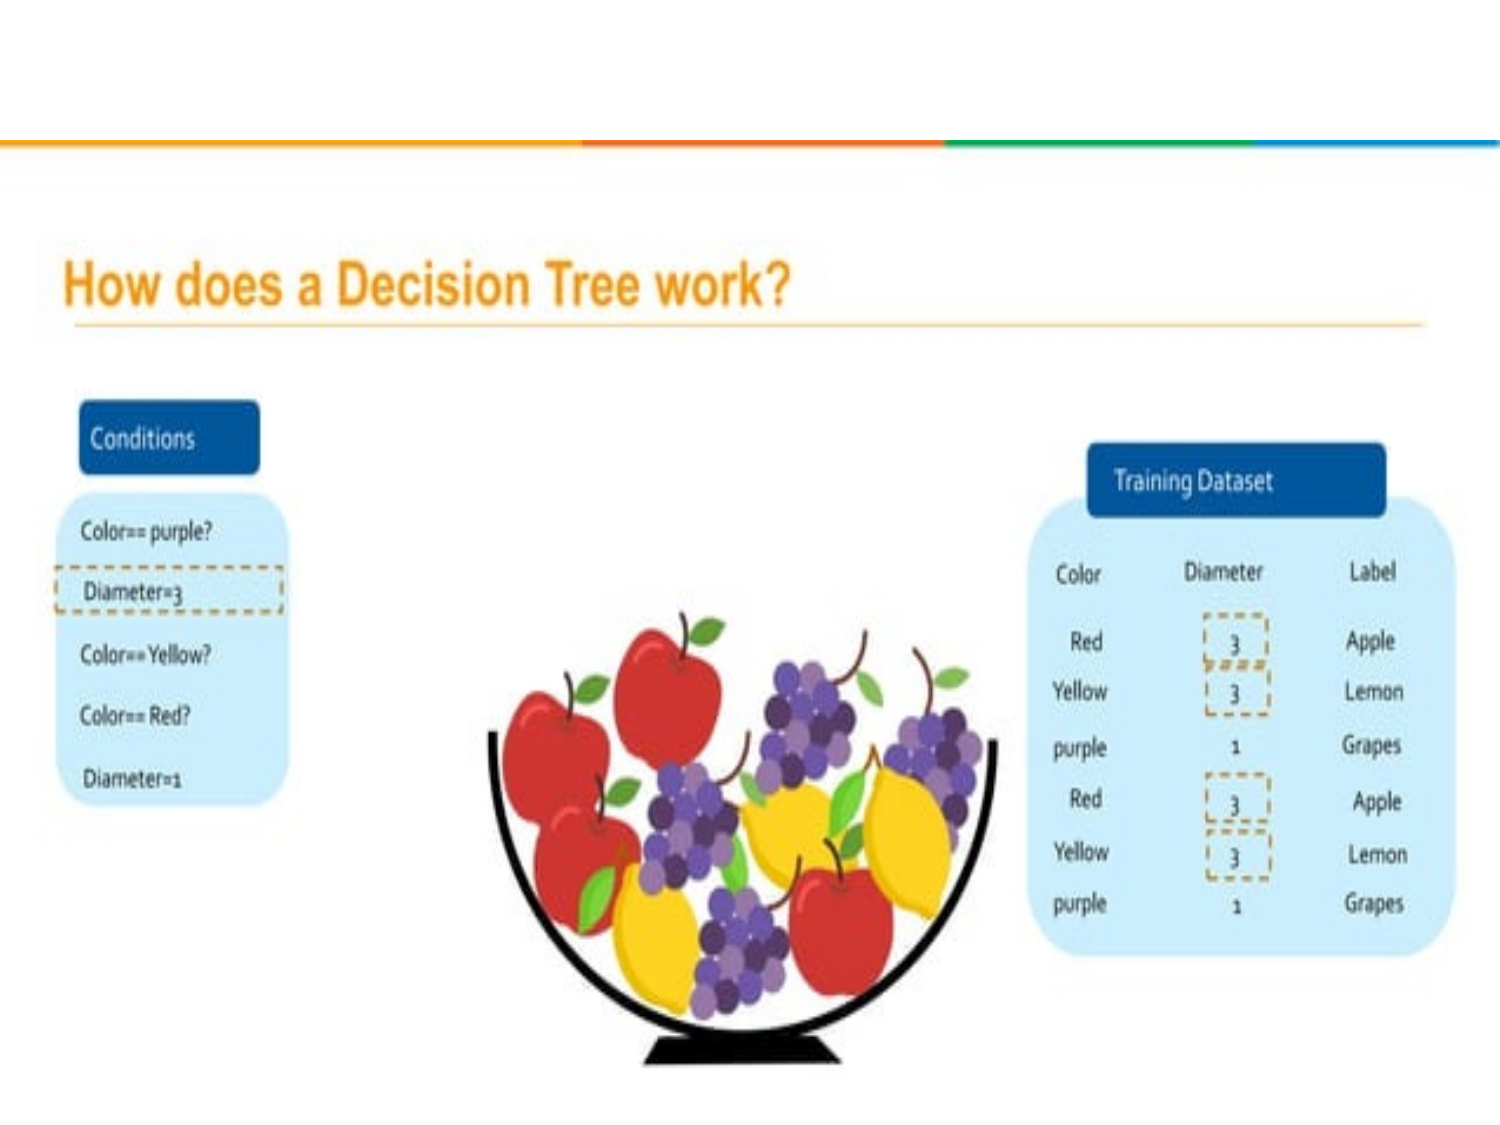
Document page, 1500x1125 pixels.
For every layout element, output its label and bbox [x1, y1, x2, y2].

picture [0, 139, 1500, 1125]
